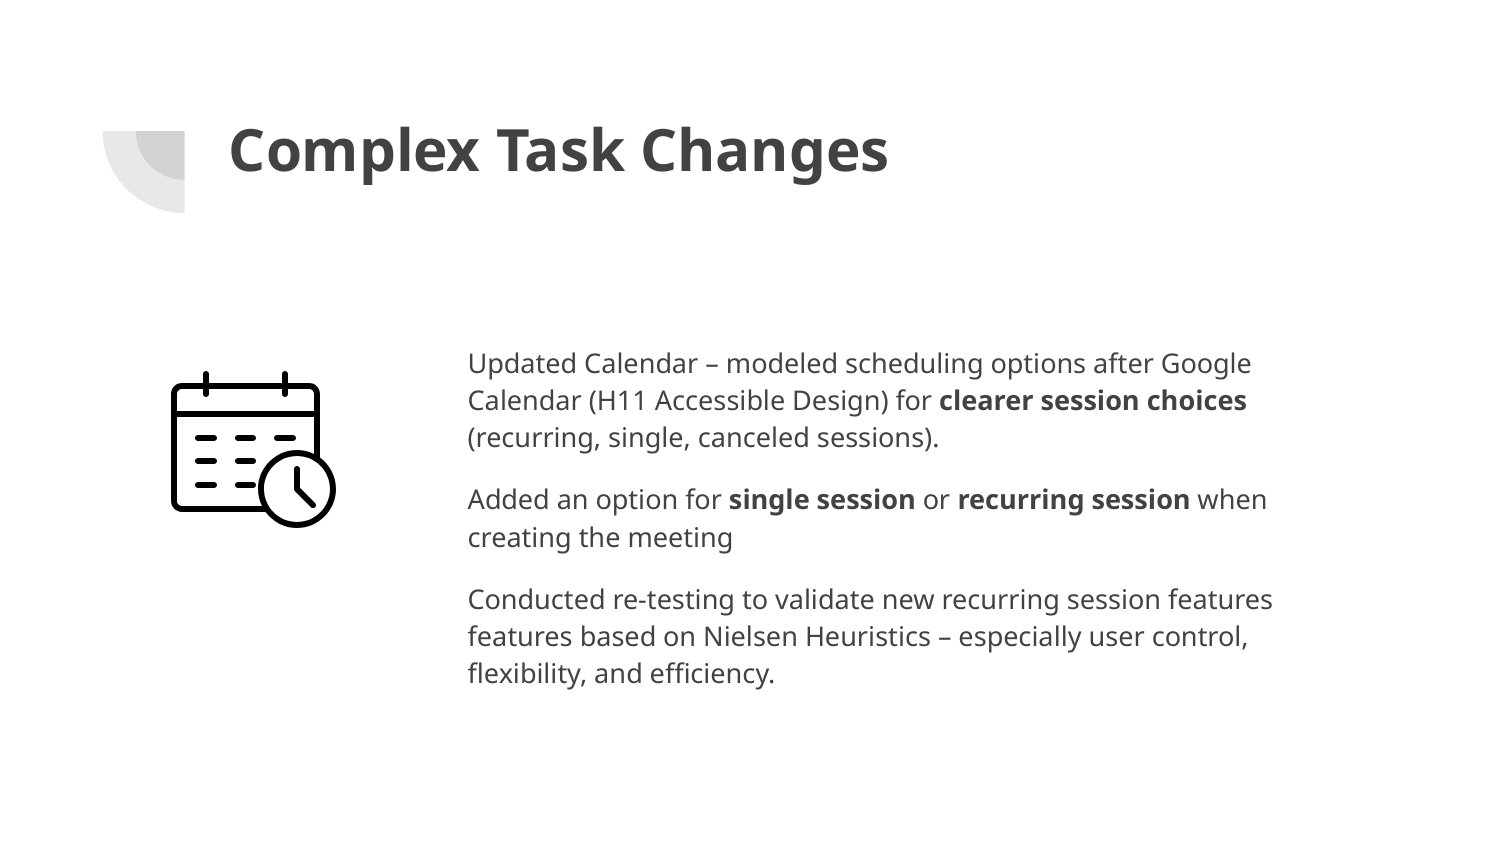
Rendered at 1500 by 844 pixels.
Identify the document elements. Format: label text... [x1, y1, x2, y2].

picture [153, 350, 352, 548]
title Complex Task Changes [213, 98, 1368, 263]
list Updated Calendar – modeled scheduling options after Google Calendar (H11 Accessible Design) for clearer session choices (recurring, single, canceled sessions). Added an option for single session or recurring session when creating the meeting Conducted re-testing to validate new recurring session features features based on Nielsen Heuristics – especially user control, flexibility, and efficiency. [452, 326, 1368, 744]
